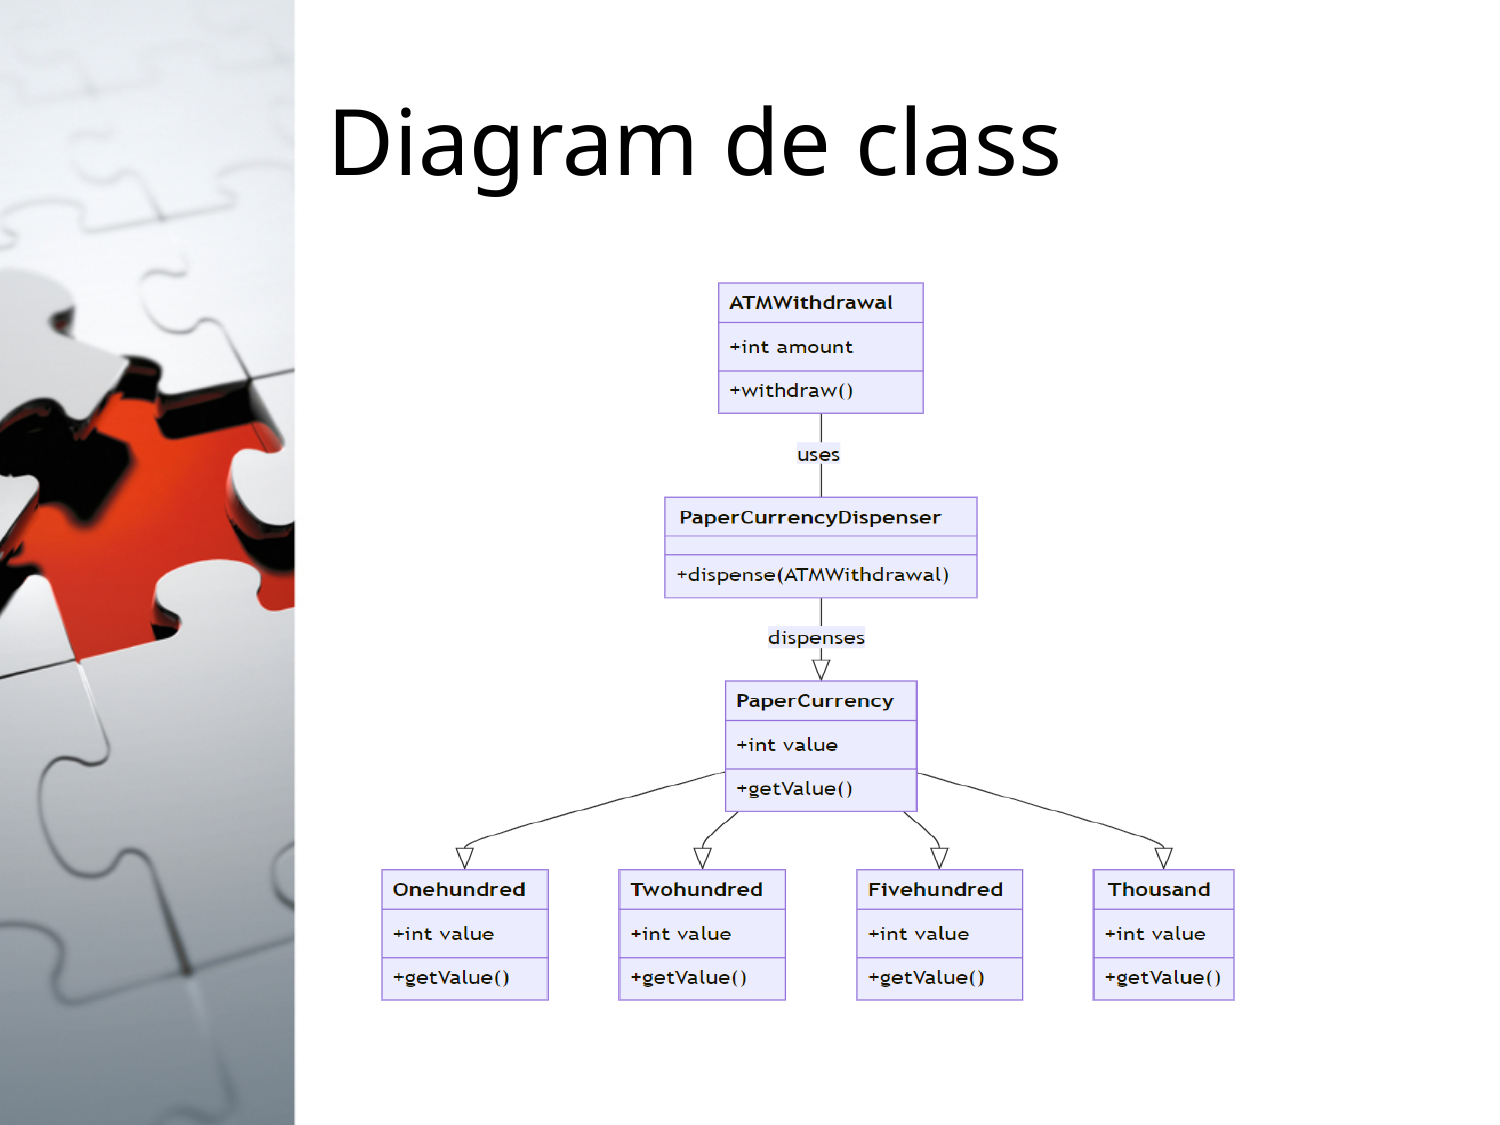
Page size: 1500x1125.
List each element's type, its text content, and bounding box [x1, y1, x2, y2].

title Diagram de class [312, 44, 1414, 233]
picture [0, 0, 1500, 1125]
